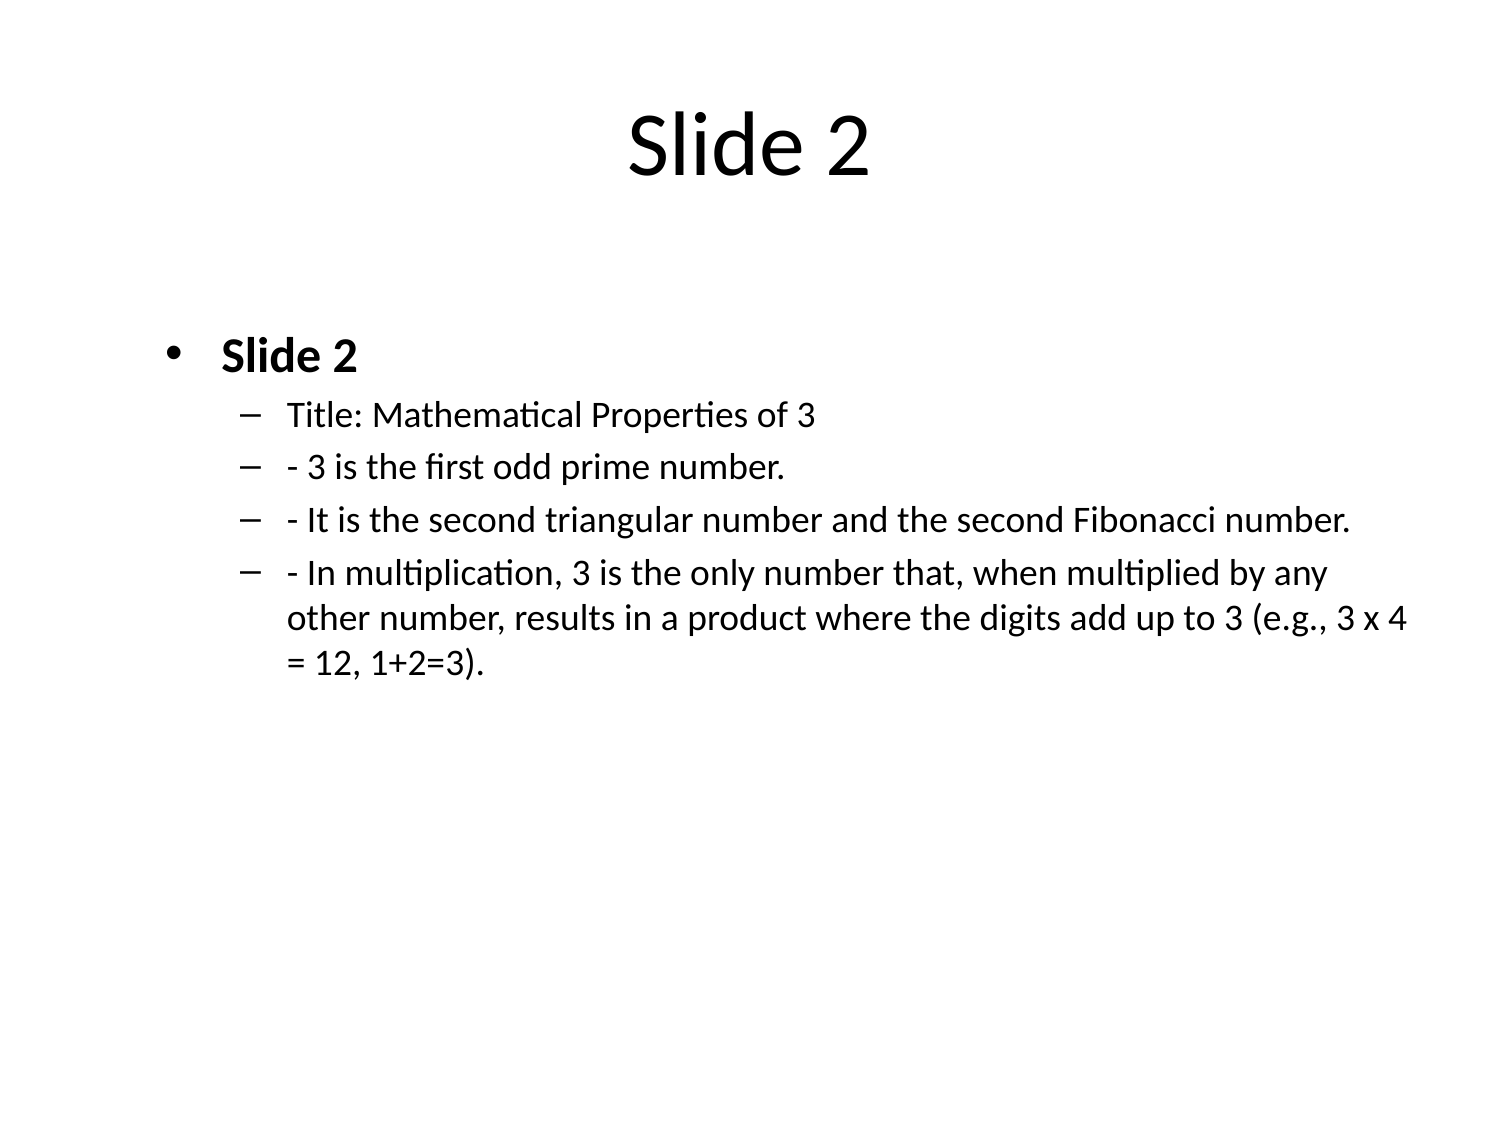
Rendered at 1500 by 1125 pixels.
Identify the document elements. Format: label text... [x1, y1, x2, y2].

list Slide 2 Title: Mathematical Properties of 3 - 3 is the first odd prime number. - It is the second triangular number and the second Fibonacci number. - In multiplication, 3 is the only number that, when multiplied by any other number, results in a product where the digits add up to 3 (e.g., 3 x 4 = 12, 1+2=3). [150, 224, 1425, 975]
title Slide 2 [75, 45, 1425, 233]
